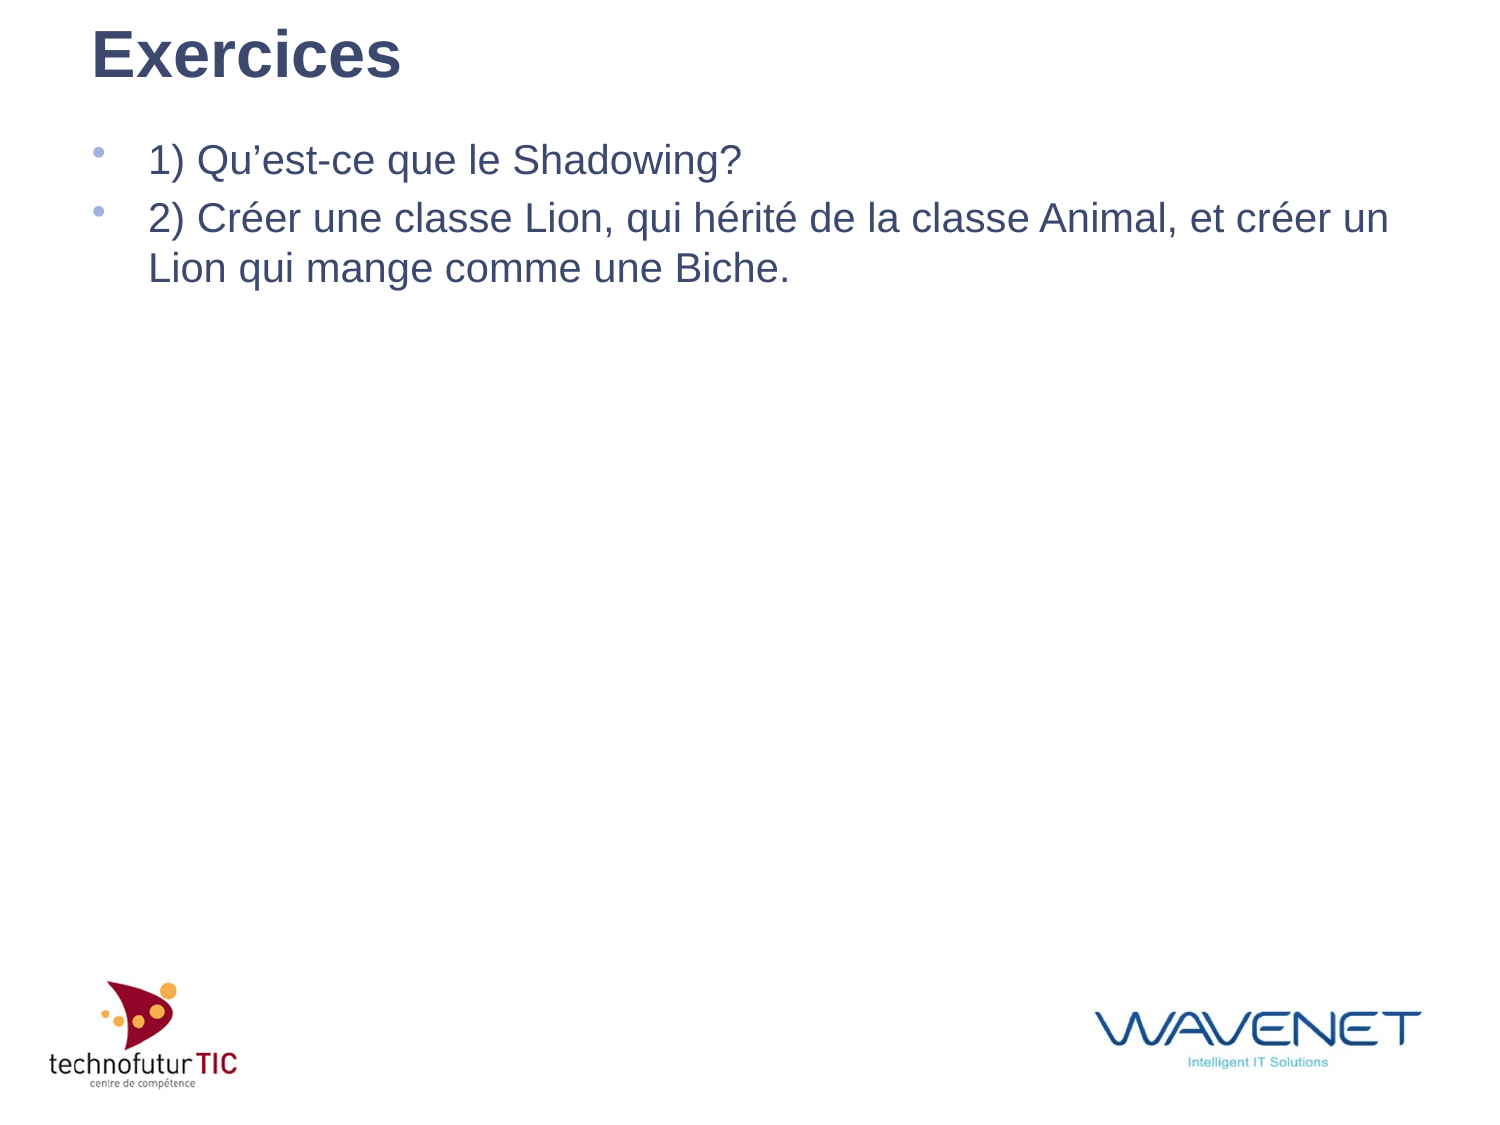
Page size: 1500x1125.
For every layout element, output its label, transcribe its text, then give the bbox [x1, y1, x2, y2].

picture [41, 970, 245, 1094]
title Exercices [76, 0, 1428, 103]
picture [1093, 1009, 1423, 1071]
list 1) Qu’est-ce que le Shadowing? 2) Créer une classe Lion, qui hérité de la classe Animal, et créer un Lion qui mange comme une Biche. [76, 125, 1428, 835]
